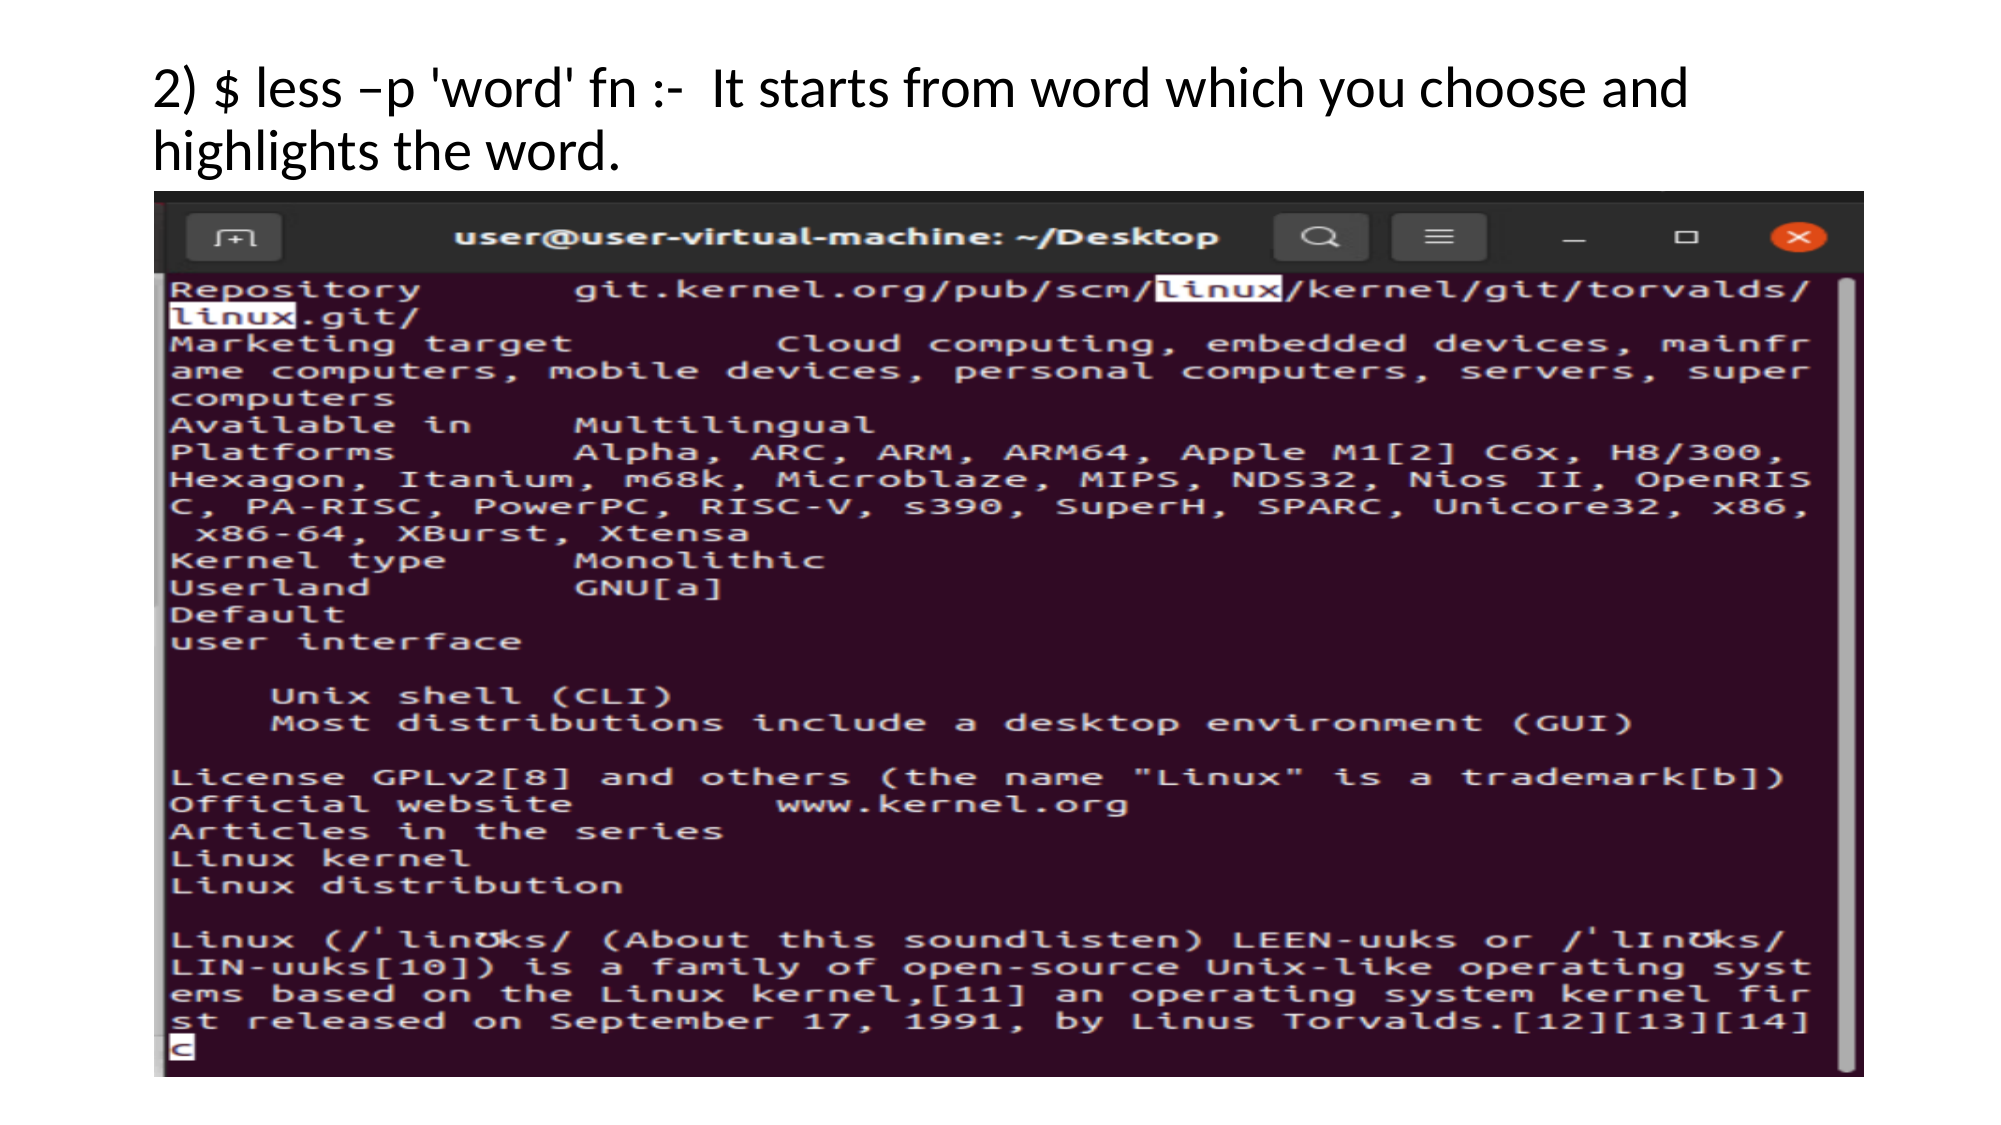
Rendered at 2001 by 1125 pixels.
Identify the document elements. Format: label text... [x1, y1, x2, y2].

list 2) $ less –p 'word' fn :- It starts from word which you choose and highlights the word. [137, 49, 1863, 1088]
picture [154, 191, 1864, 1077]
